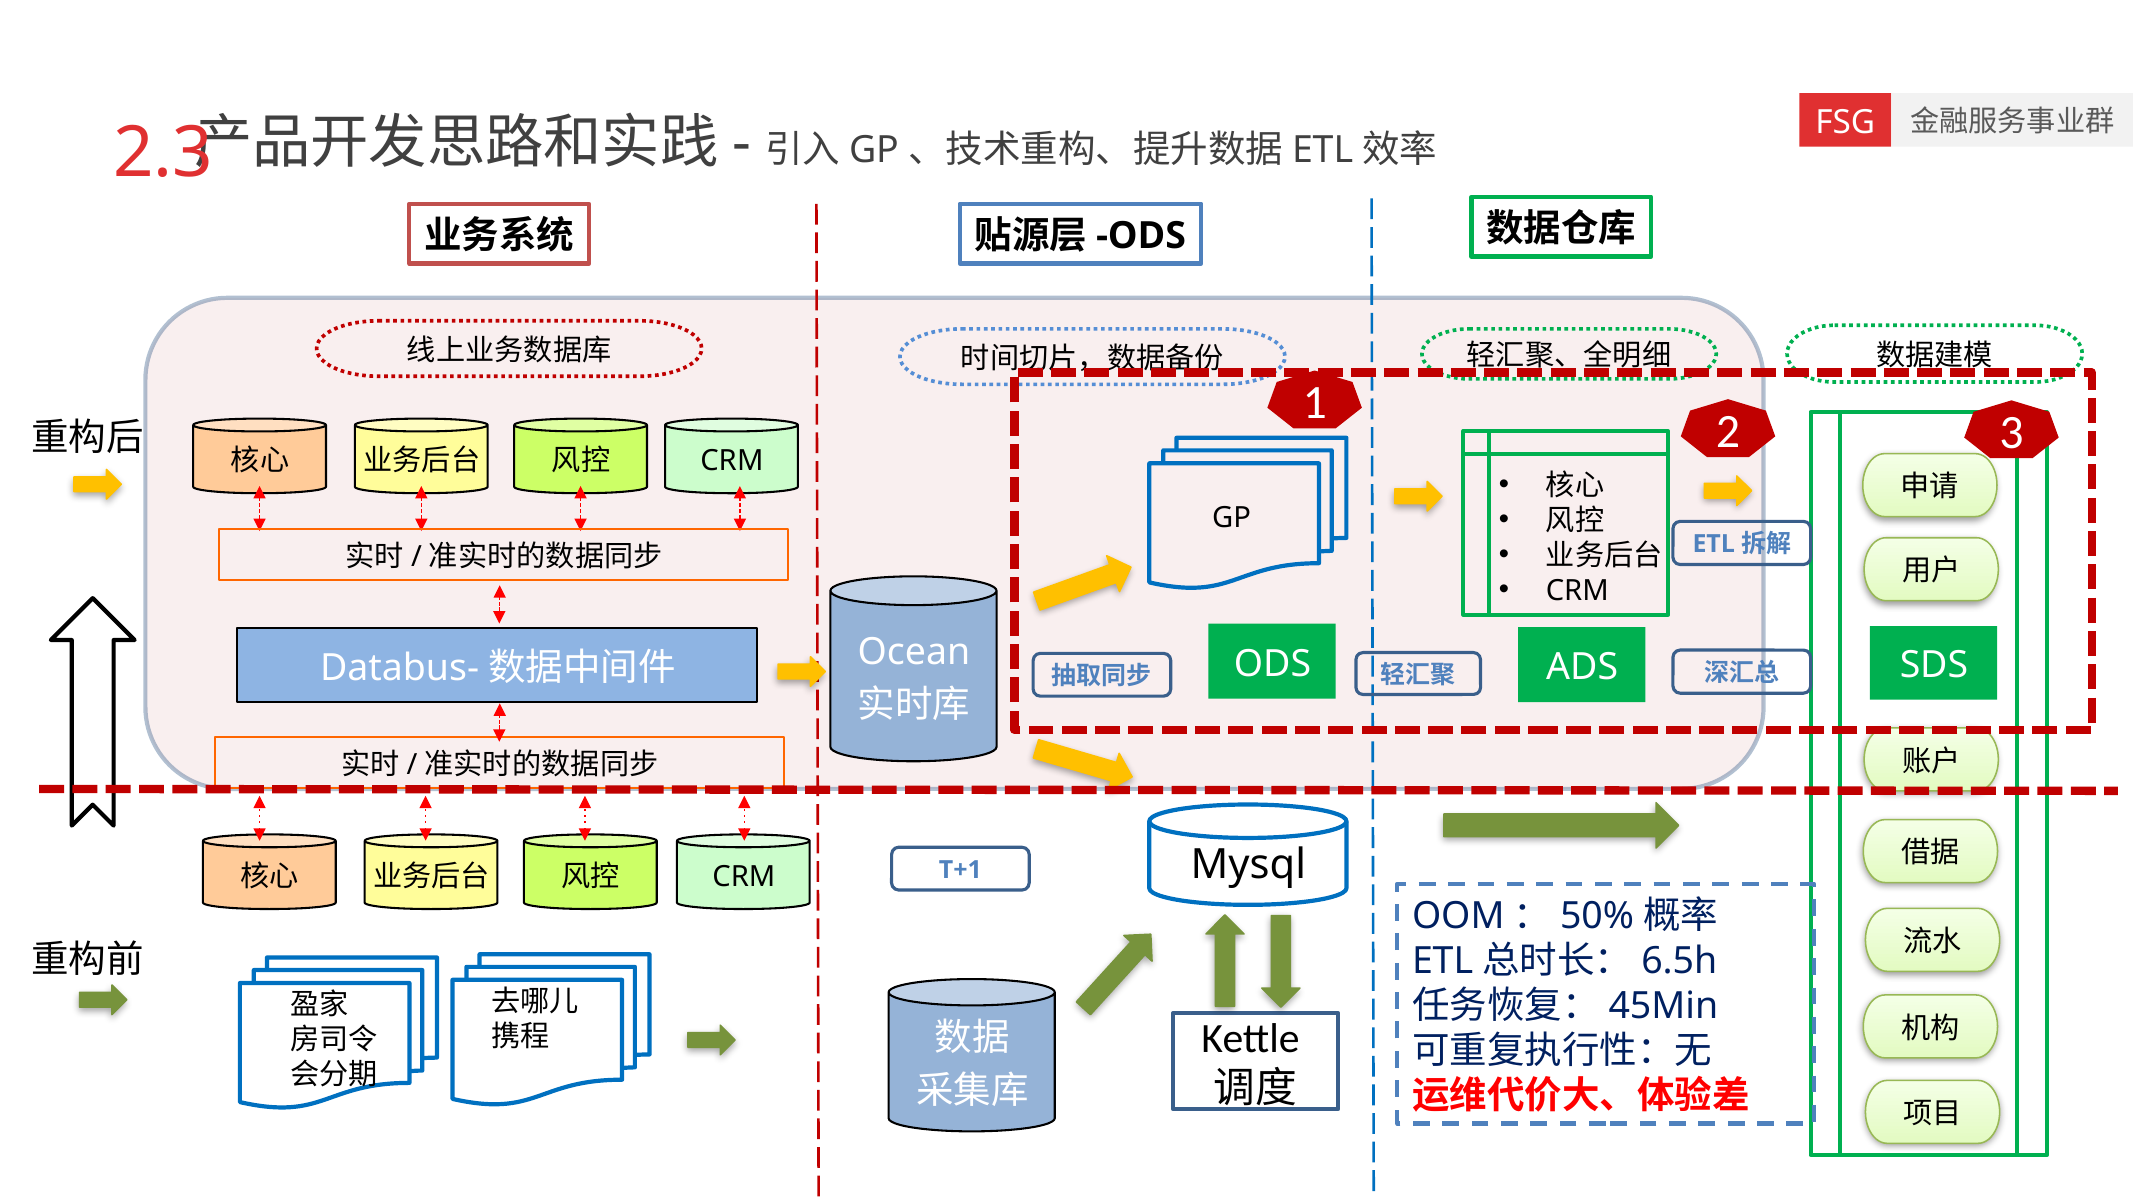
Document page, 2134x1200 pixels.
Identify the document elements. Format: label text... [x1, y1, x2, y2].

text_box 重构后 [16, 405, 159, 466]
text_box [78, 984, 128, 1016]
text_box 重构前 [16, 927, 159, 988]
text_box [1075, 933, 1153, 1016]
text_box [143, 295, 811, 781]
text_box [1809, 730, 1868, 786]
text_box 流水 [1864, 907, 2001, 973]
text_box 轻汇聚、全明细 [1419, 326, 1719, 372]
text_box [823, 802, 997, 910]
text_box [1379, 370, 2094, 732]
text_box [1205, 914, 1245, 1008]
text_box [1261, 914, 1301, 1008]
text_box 线上业务数据库 [314, 318, 704, 379]
text_box 数据仓库 [1471, 196, 1652, 257]
text_box [1809, 802, 2049, 1157]
text_box [69, 802, 116, 828]
text_box [1379, 295, 1766, 372]
text_box 机构 [1862, 994, 1999, 1059]
text_box 借据 [1862, 818, 1999, 884]
text_box [1012, 370, 1366, 732]
text_box 项目 [1864, 1079, 2001, 1145]
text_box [192, 418, 811, 786]
text_box 2.3 [97, 12, 229, 198]
text_box [1990, 730, 2049, 786]
text_box OOM：50%概率 ETL总时长：6.5h 任务恢复：45Min 可重复执行性：无 运维代价大、体验差 [1397, 883, 1815, 1124]
text_box 时间切片，数据备份 [897, 326, 1287, 387]
text_box Kettle调度 [1171, 1011, 1340, 1111]
text_box [1147, 802, 1349, 907]
text_box T+1 [1002, 845, 1032, 893]
text_box [237, 955, 440, 1110]
text_box 产品开发思路和实践-引入GP、技术重构、提升数据ETL效率 [179, 27, 1453, 310]
text_box 去哪儿 携程 [476, 974, 595, 1060]
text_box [38, 788, 2118, 792]
text_box 数据 采集库 [888, 979, 1055, 1132]
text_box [192, 802, 811, 910]
text_box 数据建模 [1784, 323, 2085, 372]
text_box 账户 [1863, 730, 2000, 786]
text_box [823, 418, 997, 786]
text_box 贴源层-ODS [958, 202, 1203, 266]
text_box [1379, 730, 1762, 786]
text_box Mysql [1175, 829, 1322, 895]
text_box [687, 1024, 736, 1056]
text_box 盈家 房司令 会分期 [275, 977, 393, 1098]
text_box 业务系统 [407, 202, 591, 266]
text_box [823, 295, 1366, 786]
text_box [1032, 738, 1133, 785]
text_box [48, 596, 137, 786]
text_box [1443, 802, 1680, 849]
text_box [73, 468, 122, 500]
text_box [450, 952, 652, 1107]
